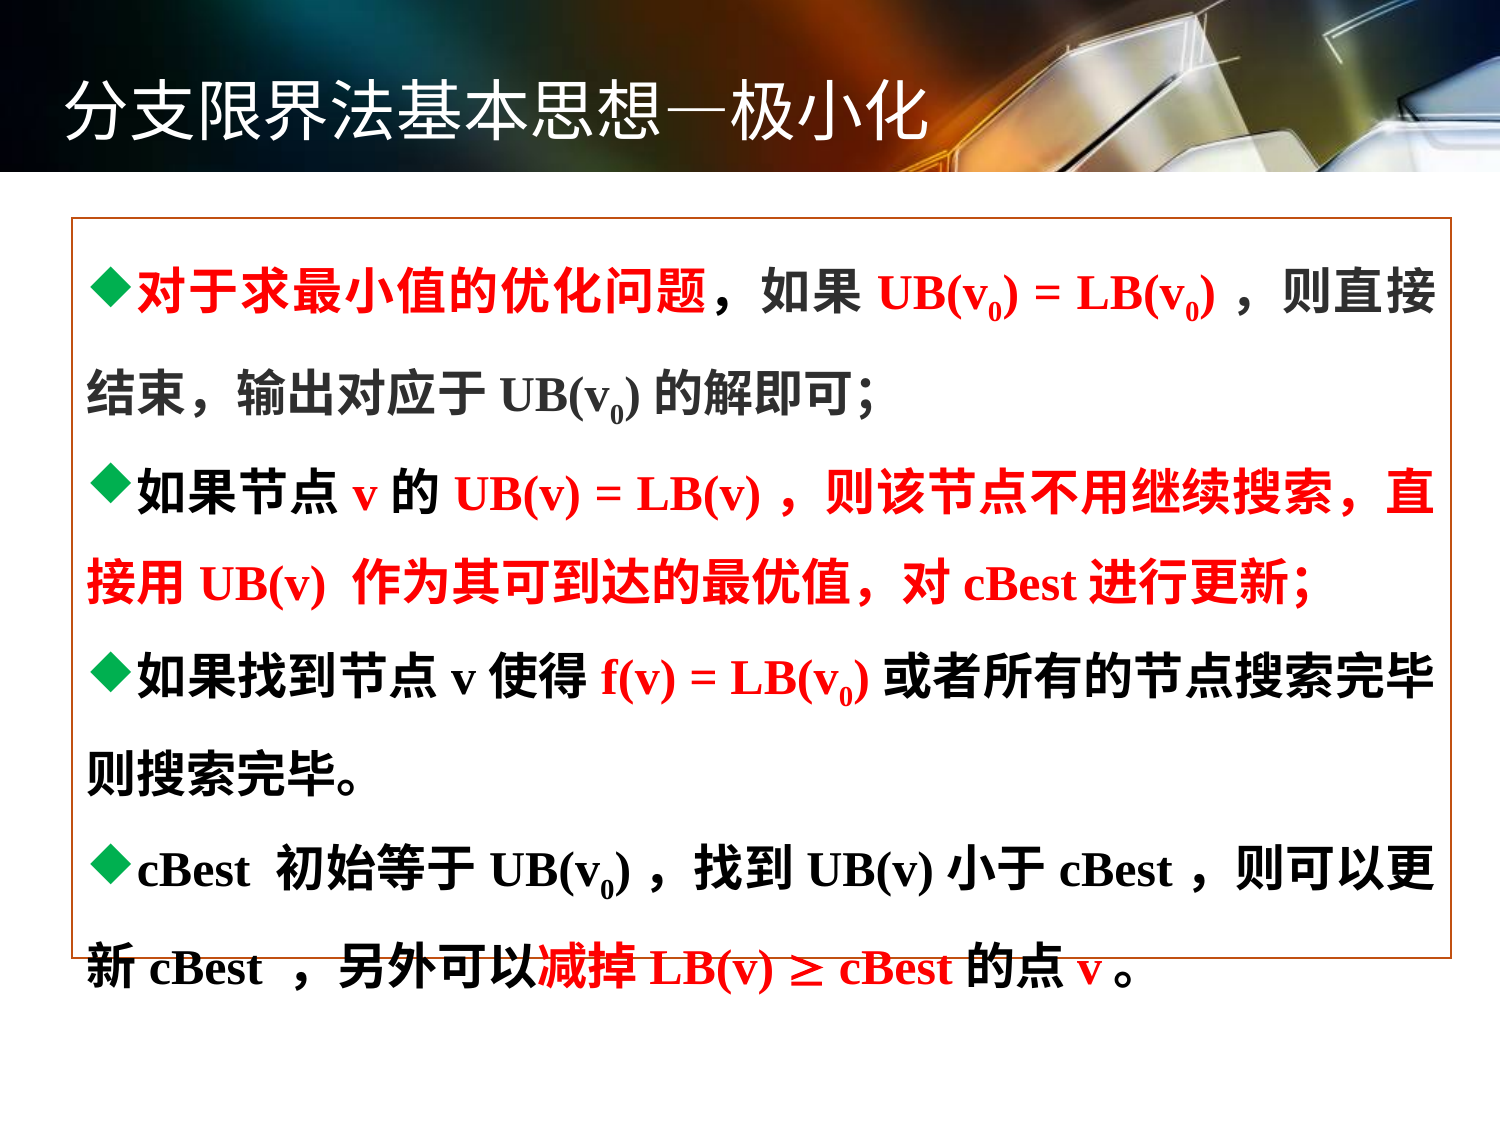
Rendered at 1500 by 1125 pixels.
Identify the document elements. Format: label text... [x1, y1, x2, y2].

picture [282, 35, 289, 46]
list 对于求最小值的优化问题，如果UB(v0) = LB(v0)，则直接结束，输出对应于UB(v0)的解即可； 如果节点v的UB(v) = LB(v)，则该节点不用继续搜索，直接用UB(v) 作为其可到达的最优值，对cBest进行更新； 如果找到节点v使得f(v) = LB(v0)或者所有的节点搜索完毕 则搜索完毕。 cBest 初始等于UB(v0)，找到UB(v)小于cBest，则可以更新cBest ，另外可以减掉LB(v)  cBest的点v。 [71, 217, 1452, 959]
text_box 分支限界法基本思想—极小化 [47, 61, 1136, 157]
picture [0, 0, 1500, 172]
